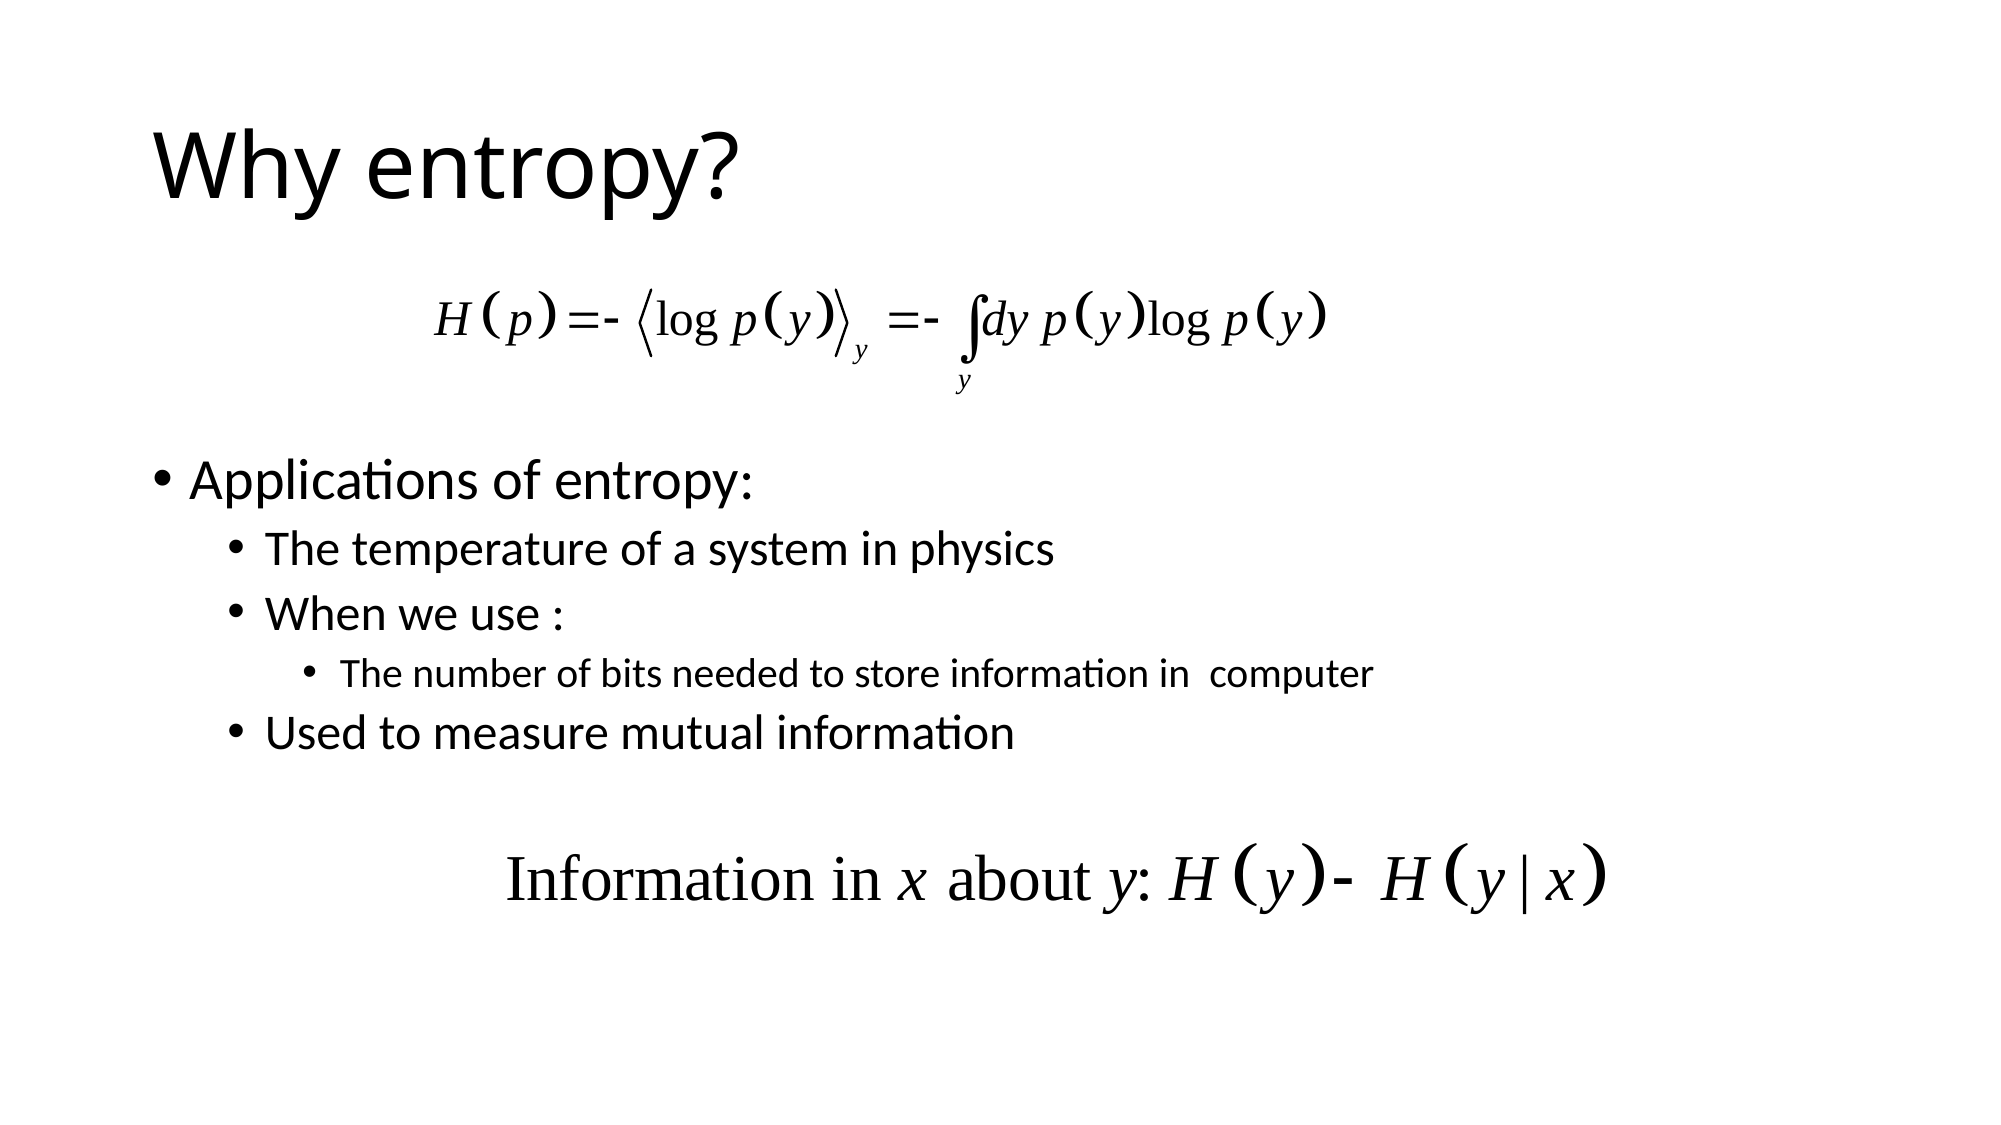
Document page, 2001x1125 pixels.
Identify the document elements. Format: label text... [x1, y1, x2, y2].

title Why entropy? [137, 59, 1863, 278]
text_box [425, 277, 1333, 406]
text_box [495, 830, 1612, 939]
